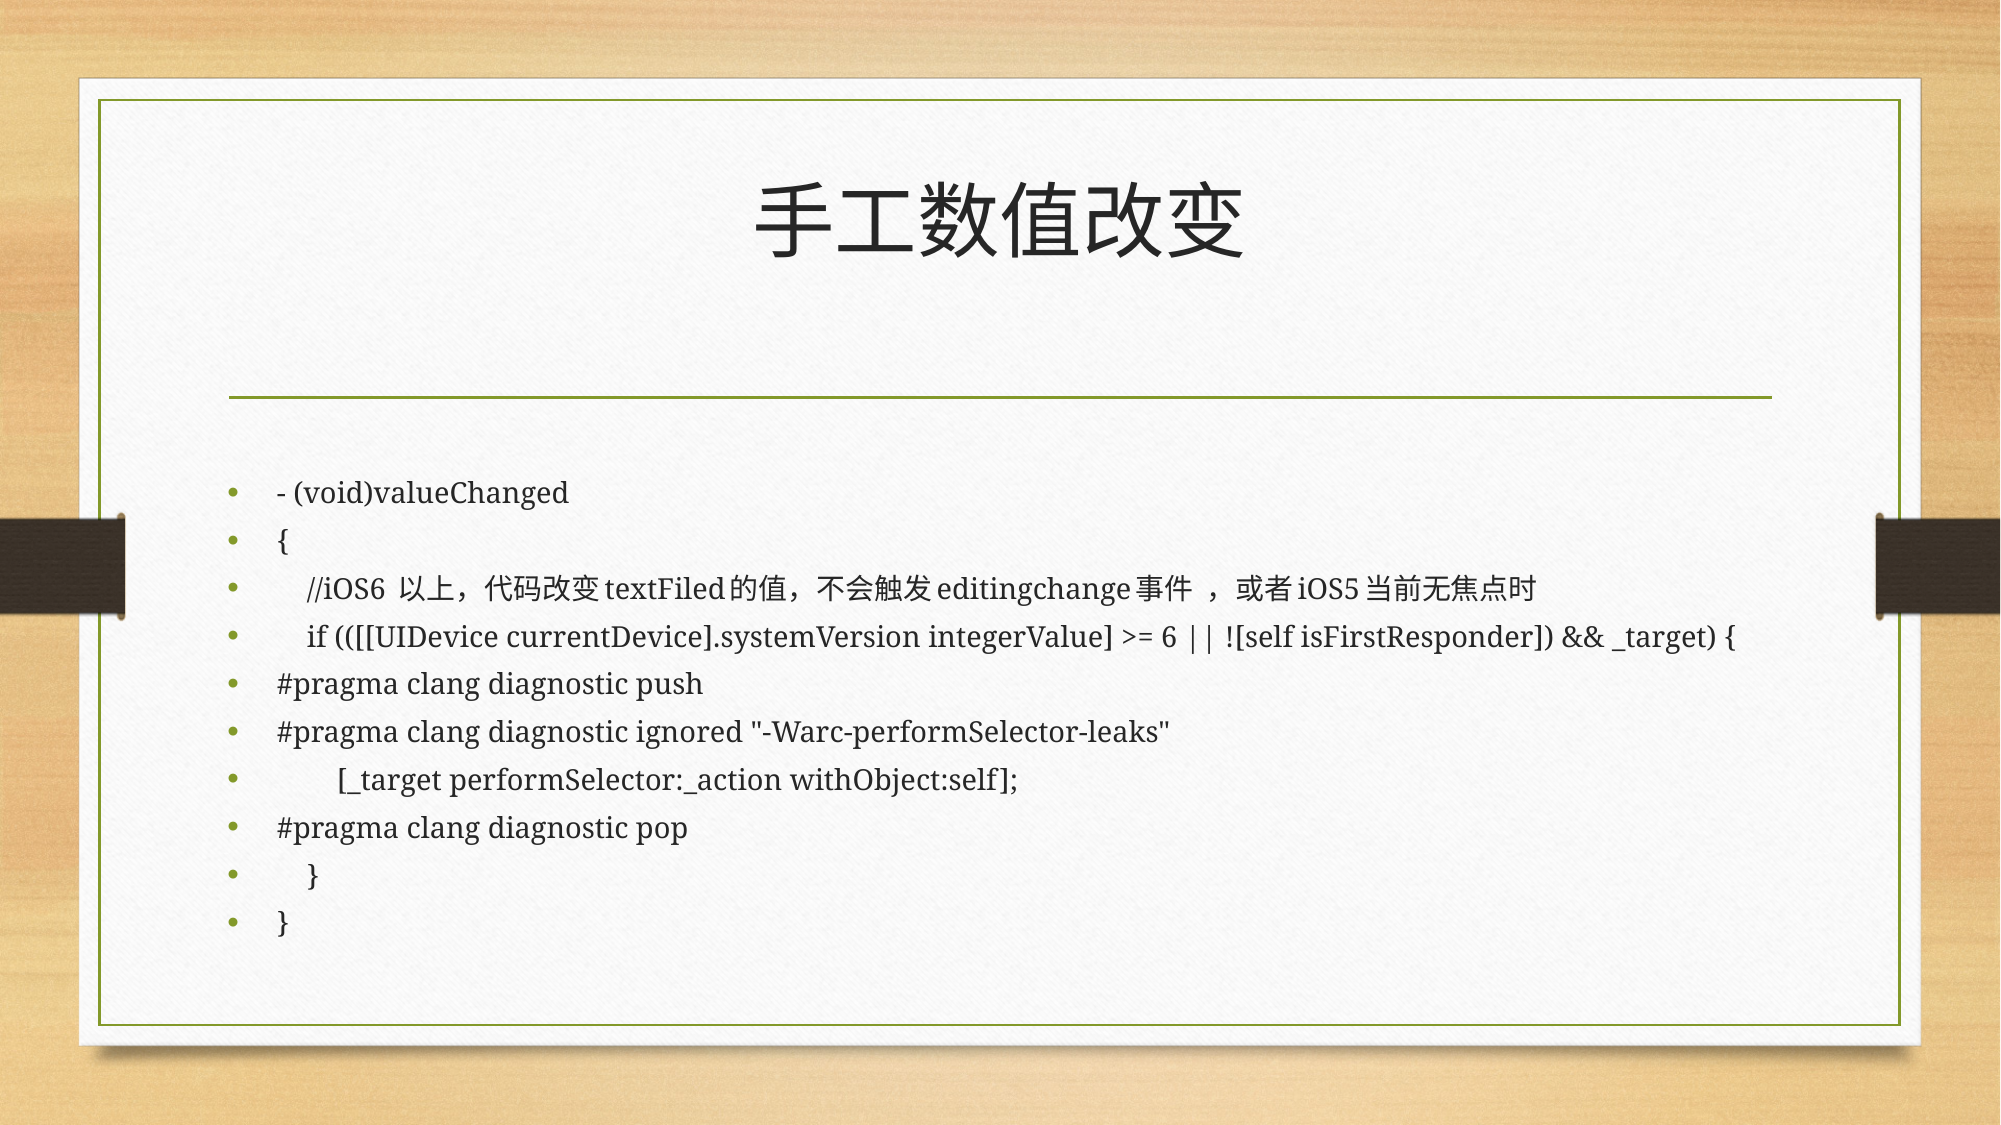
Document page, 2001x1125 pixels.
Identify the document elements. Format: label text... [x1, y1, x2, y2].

title 手工数值改变 [212, 161, 1788, 375]
picture [0, 0, 2001, 1125]
list - (void)valueChanged { //iOS6 以上，代码改变textFiled的值，不会触发editingchange事件 ，或者iOS5当前无焦点时 if (([[UIDevice currentDevice].systemVersion integerValue] >= 6 || ![self isFirstResponder]) && _target) { #pragma clang diagnostic push #pragma clang diagnostic ignored "-Warc-performSelector-leaks" [_target performSelector:_action withObject:self]; #pragma clang diagnostic pop } } [212, 419, 1788, 964]
